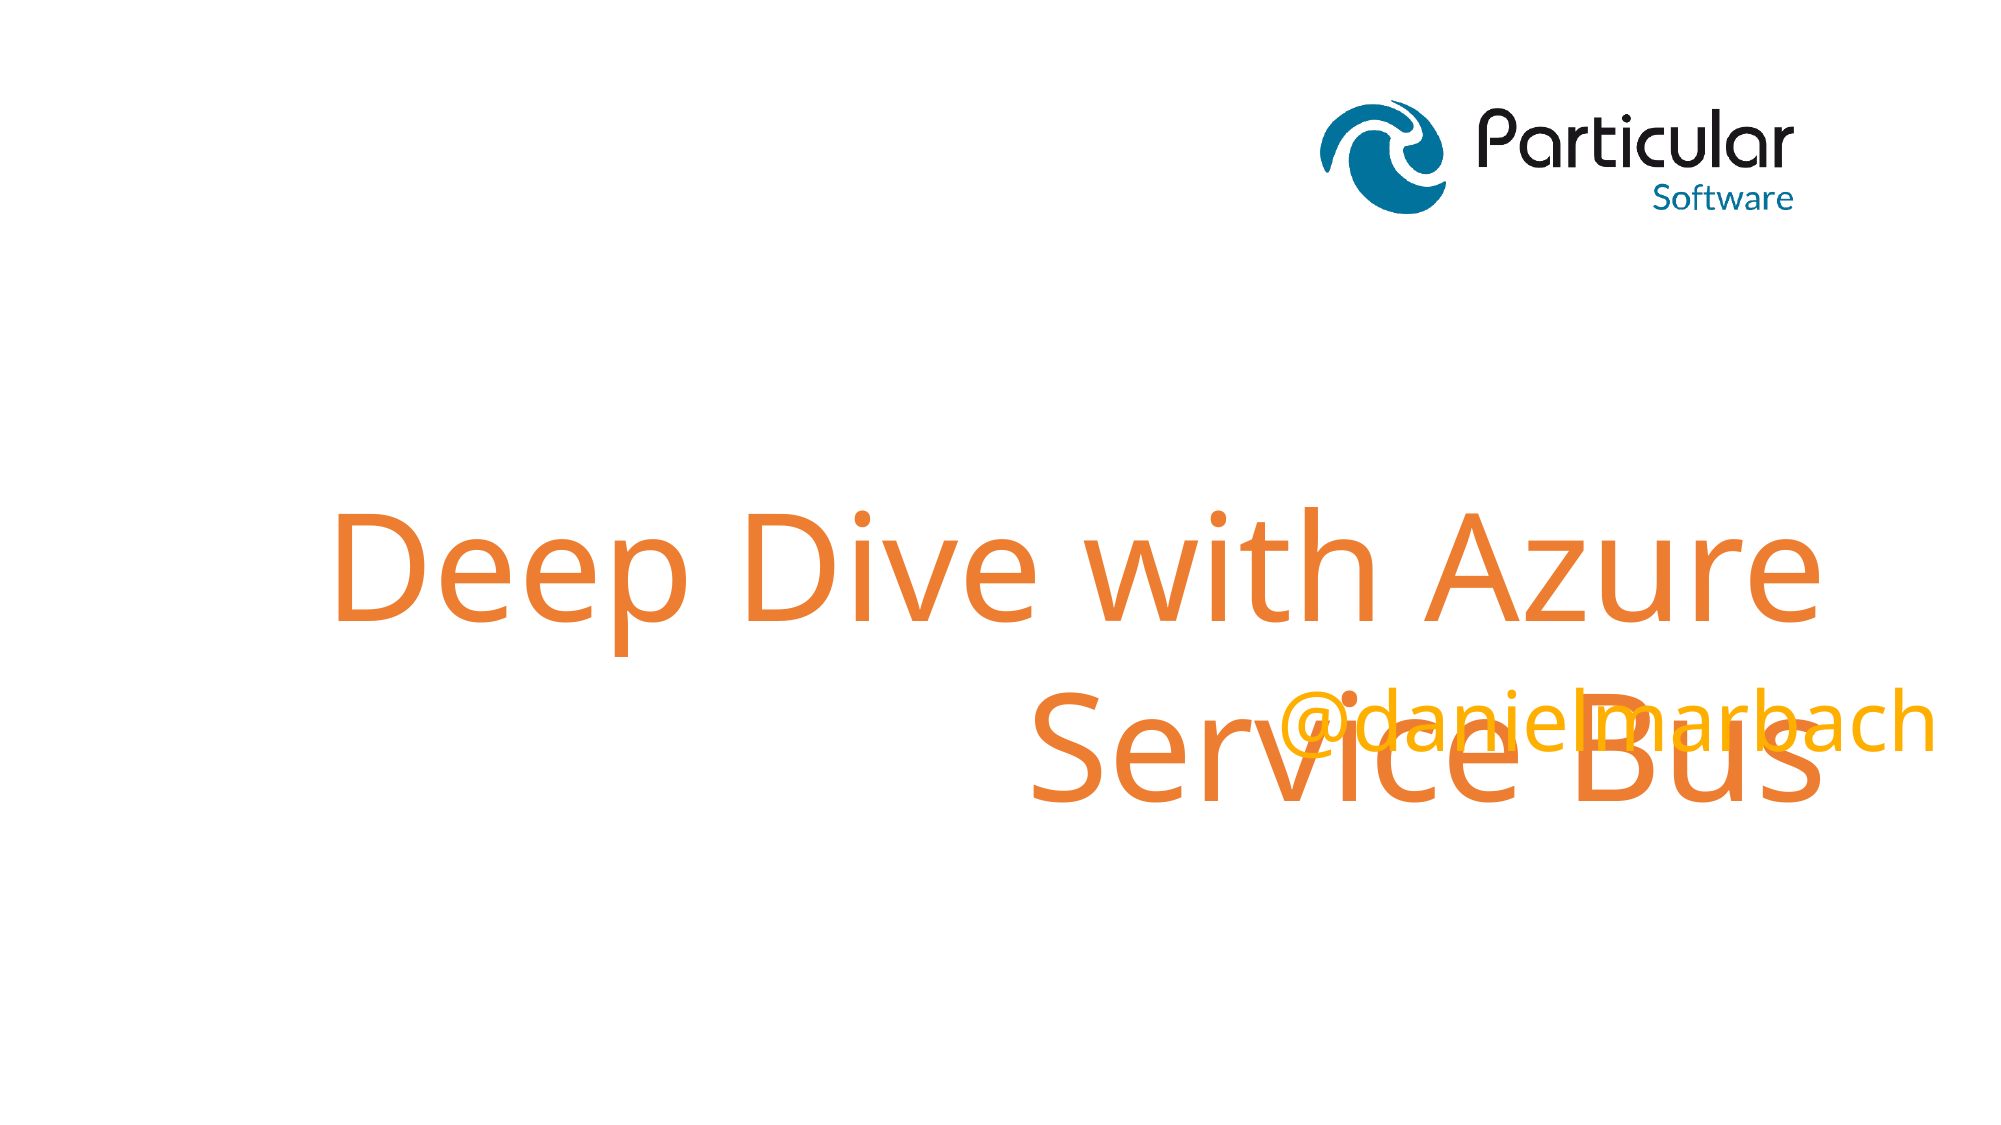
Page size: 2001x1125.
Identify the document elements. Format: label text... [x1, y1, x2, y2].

text_box @danielmarbach [1262, 660, 1956, 776]
text_box Deep Dive with Azure Service Bus [158, 463, 1842, 839]
picture [1320, 100, 1794, 214]
